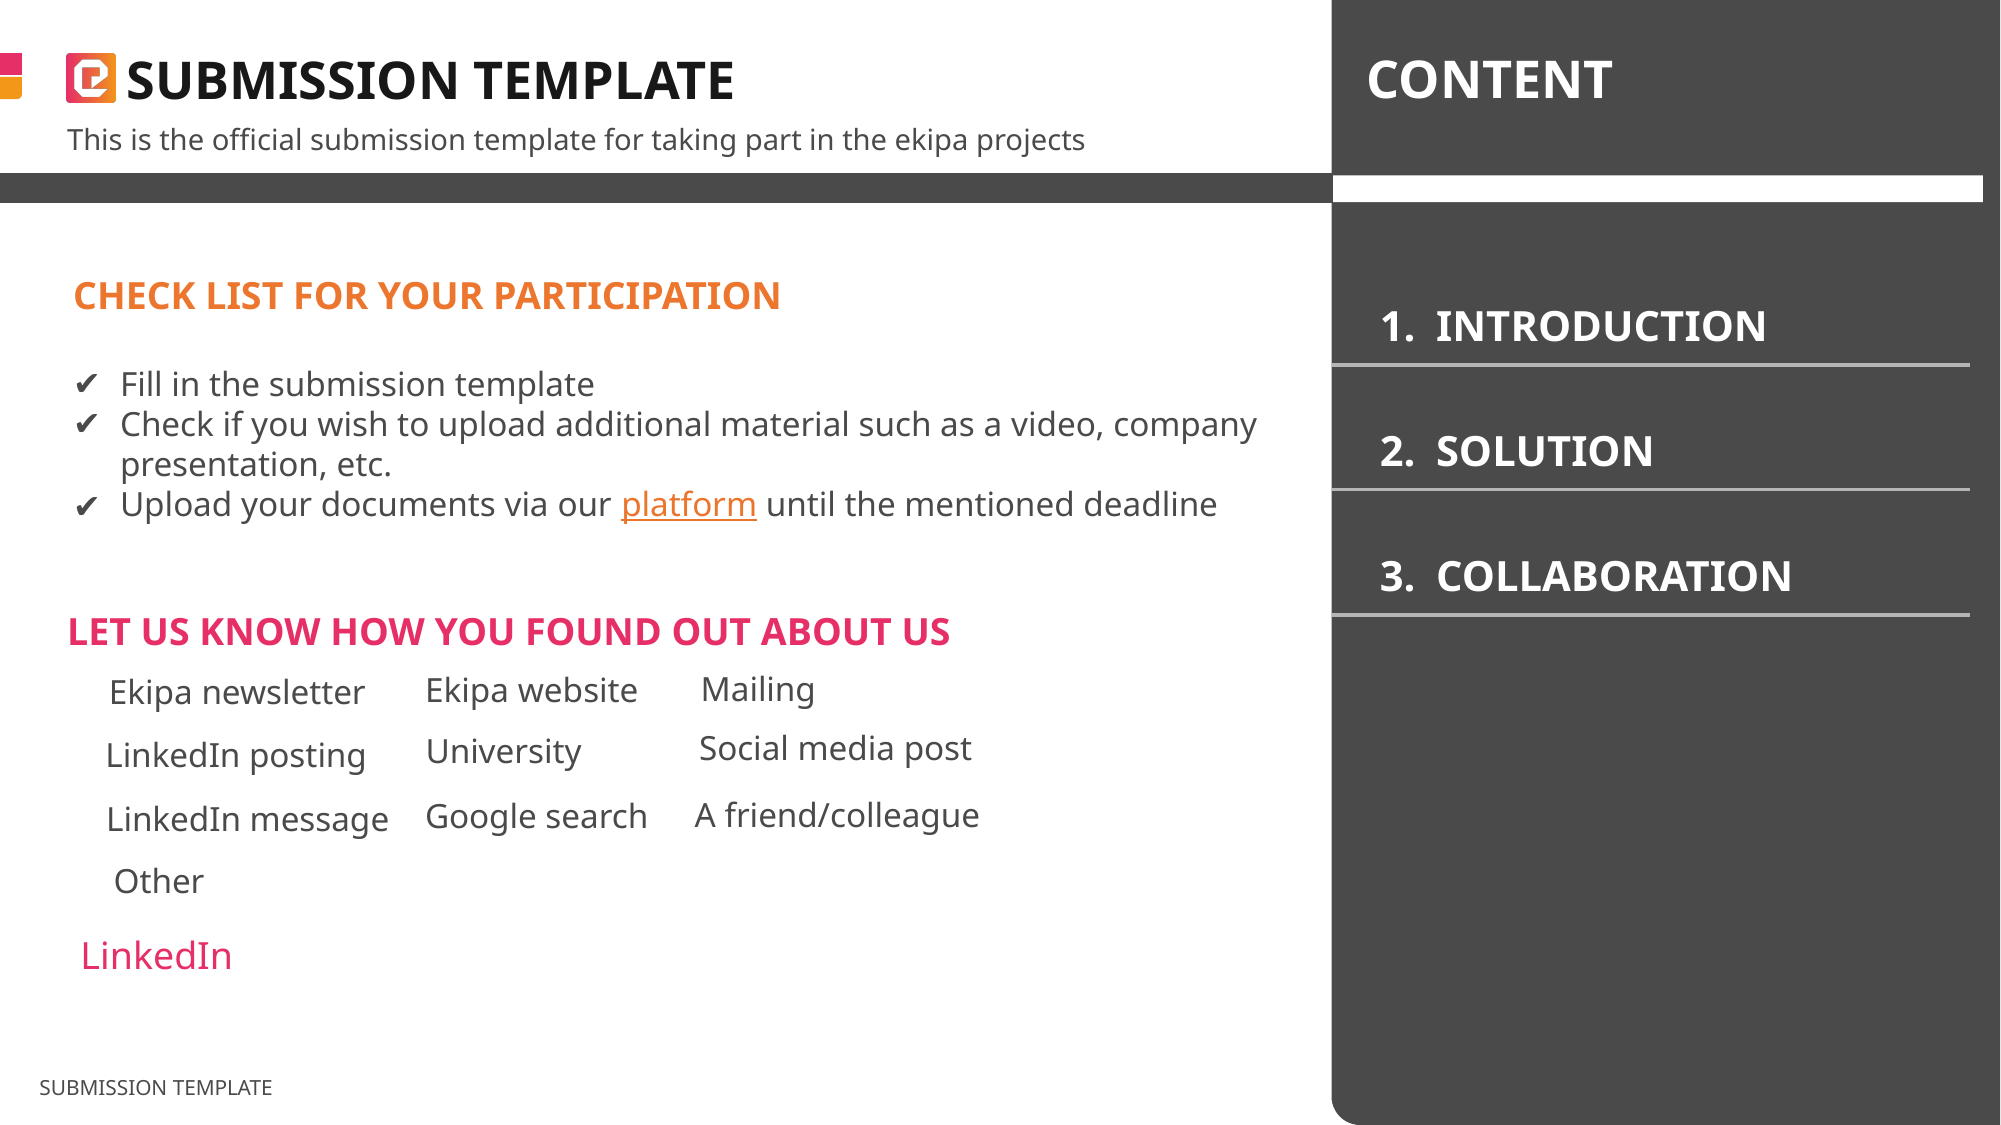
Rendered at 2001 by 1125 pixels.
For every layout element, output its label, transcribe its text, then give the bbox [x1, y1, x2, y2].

picture [66, 53, 116, 103]
list LinkedIn [65, 930, 1186, 1006]
